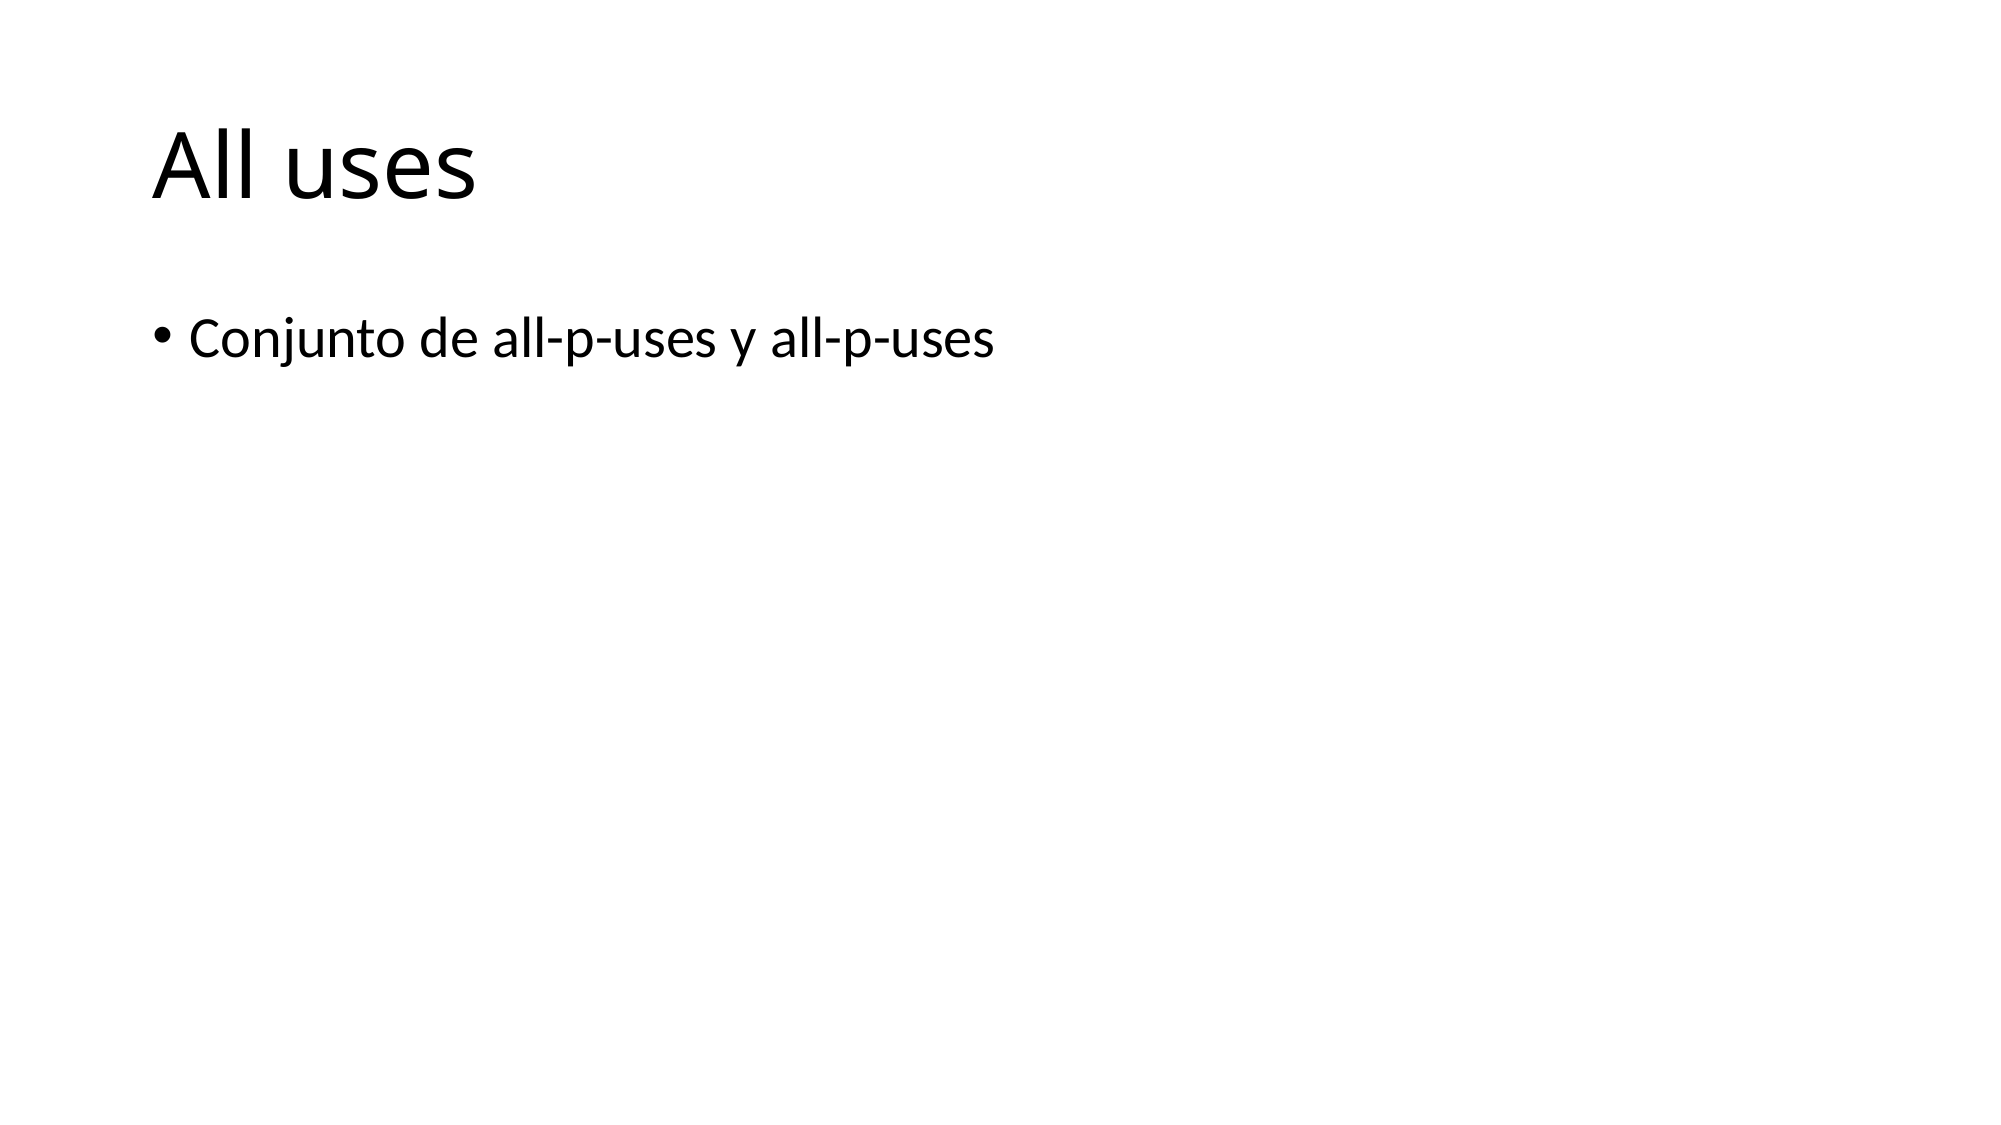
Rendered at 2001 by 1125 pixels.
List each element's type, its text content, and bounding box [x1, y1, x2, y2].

list Conjunto de all-p-uses y all-p-uses [137, 299, 1863, 1014]
title All uses [137, 59, 1863, 278]
